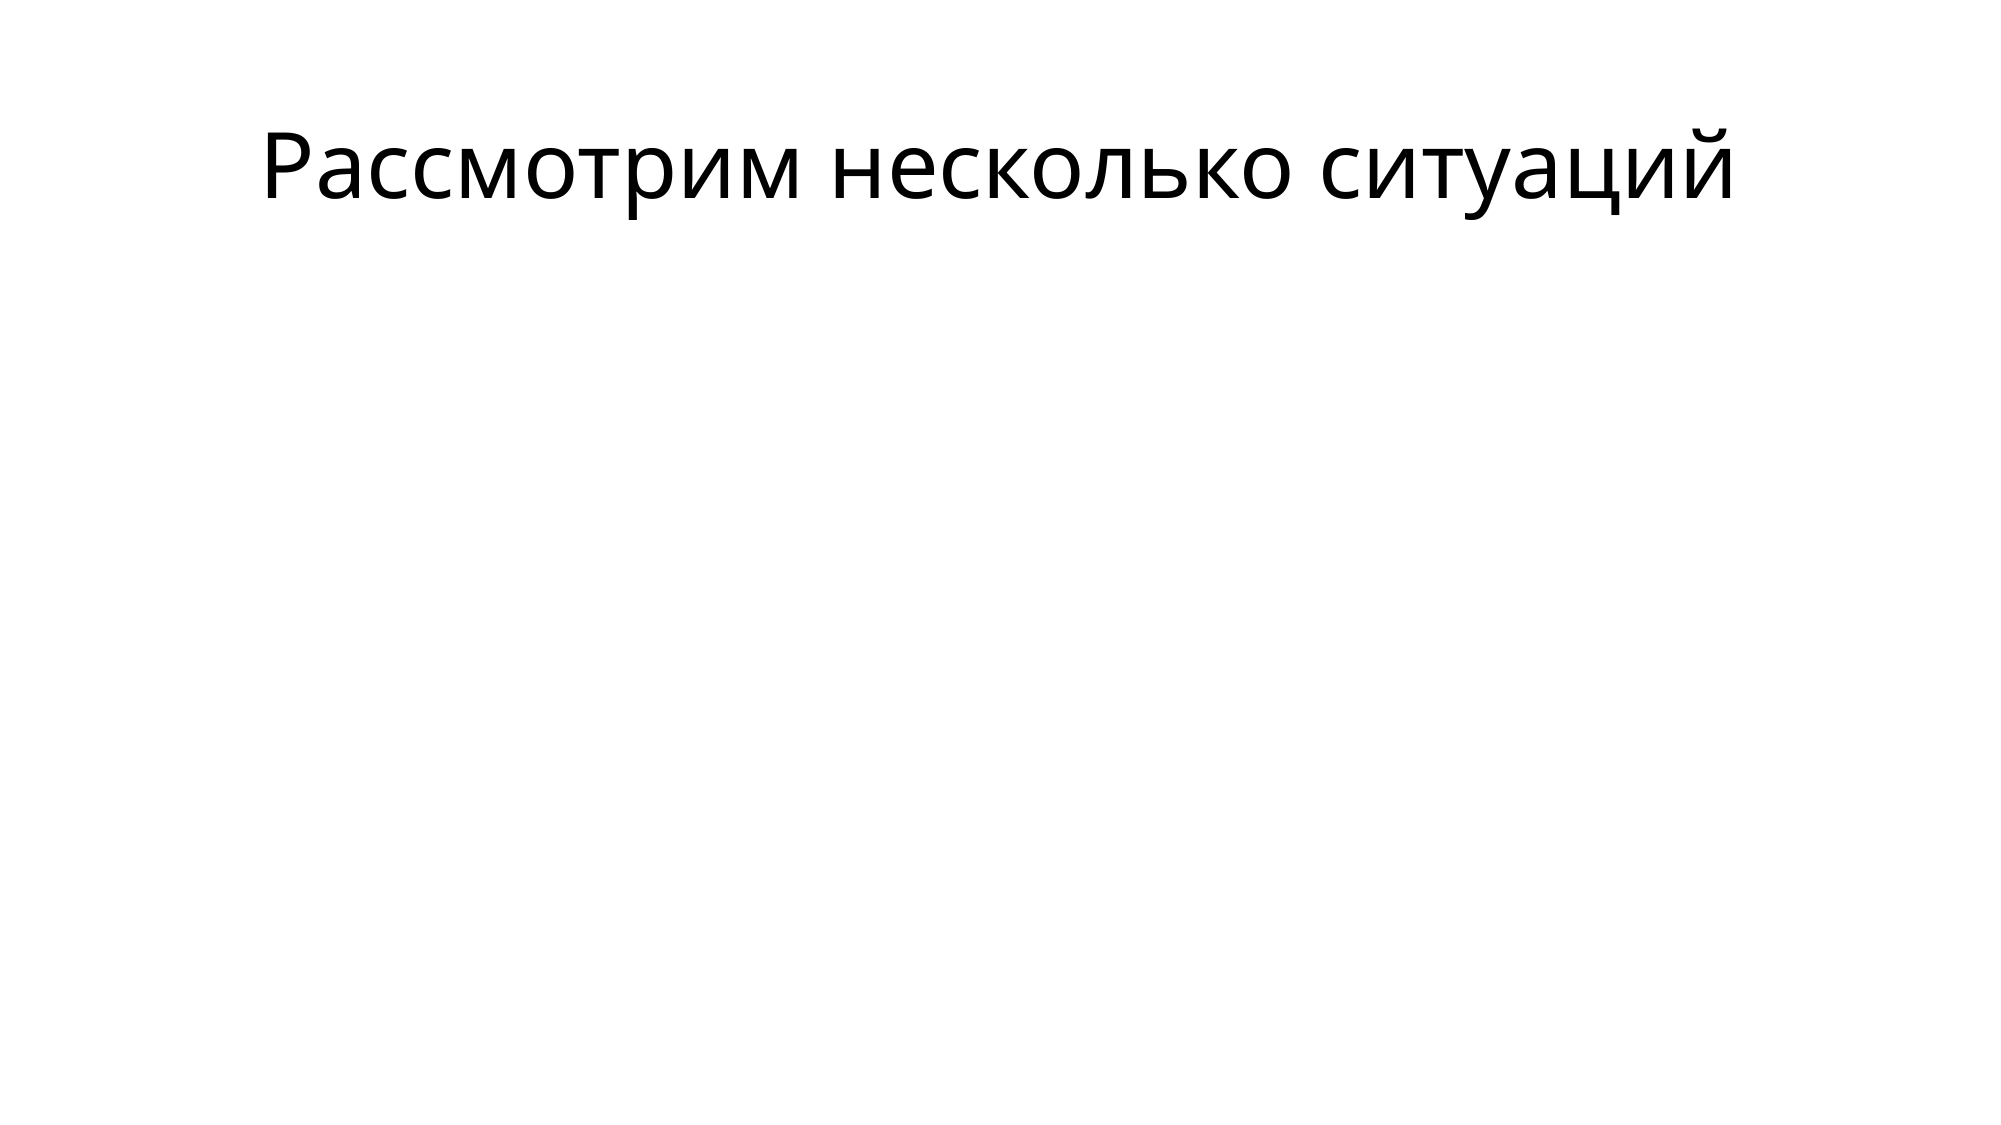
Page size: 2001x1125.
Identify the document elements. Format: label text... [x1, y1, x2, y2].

title Рассмотрим несколько ситуаций [137, 59, 1863, 278]
